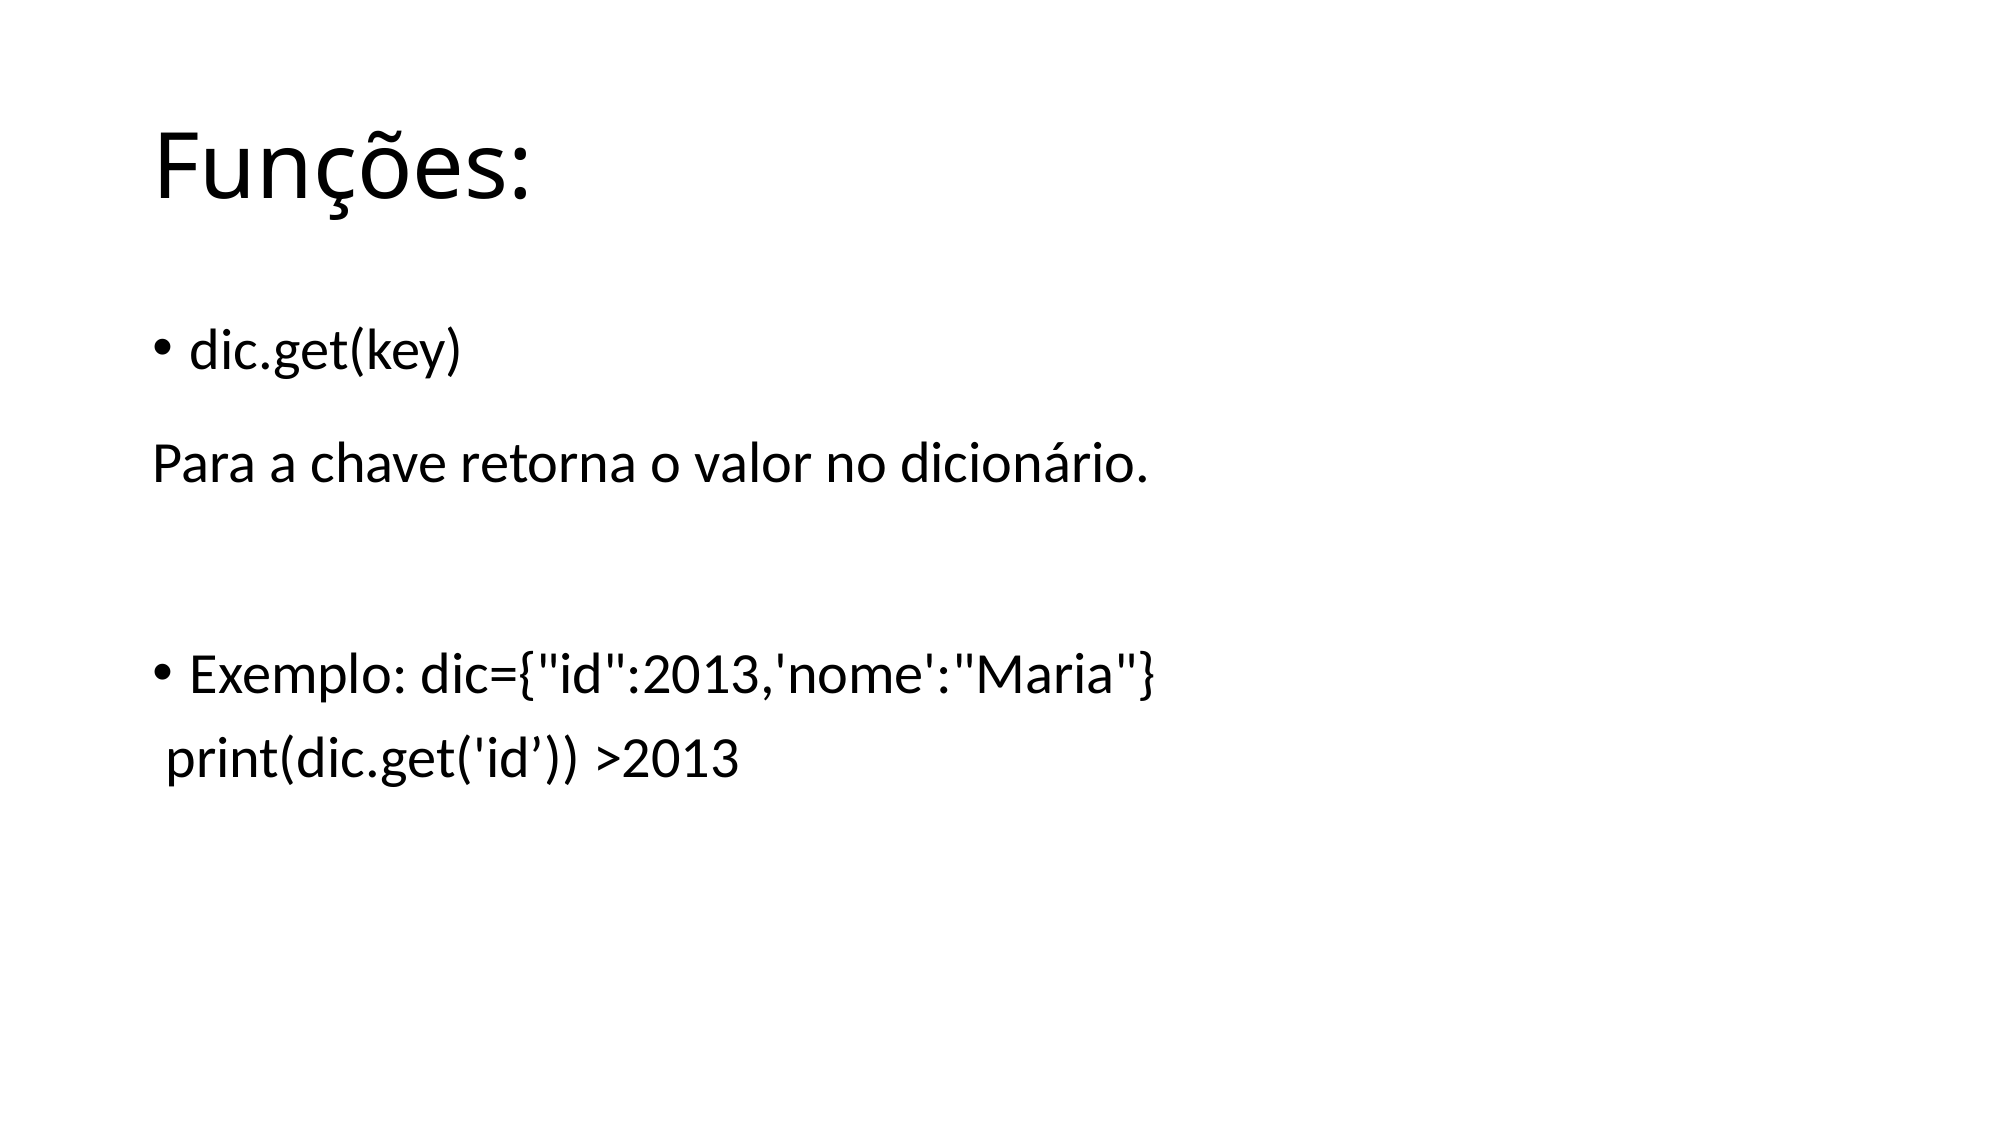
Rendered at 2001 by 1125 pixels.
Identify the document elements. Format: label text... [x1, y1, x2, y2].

list dic.get(key) Para a chave retorna o valor no dicionário. Exemplo: dic={"id":2013,'nome':"Maria"} print(dic.get('id’)) >2013 [137, 299, 1863, 1014]
title Funções: [137, 59, 1863, 278]
